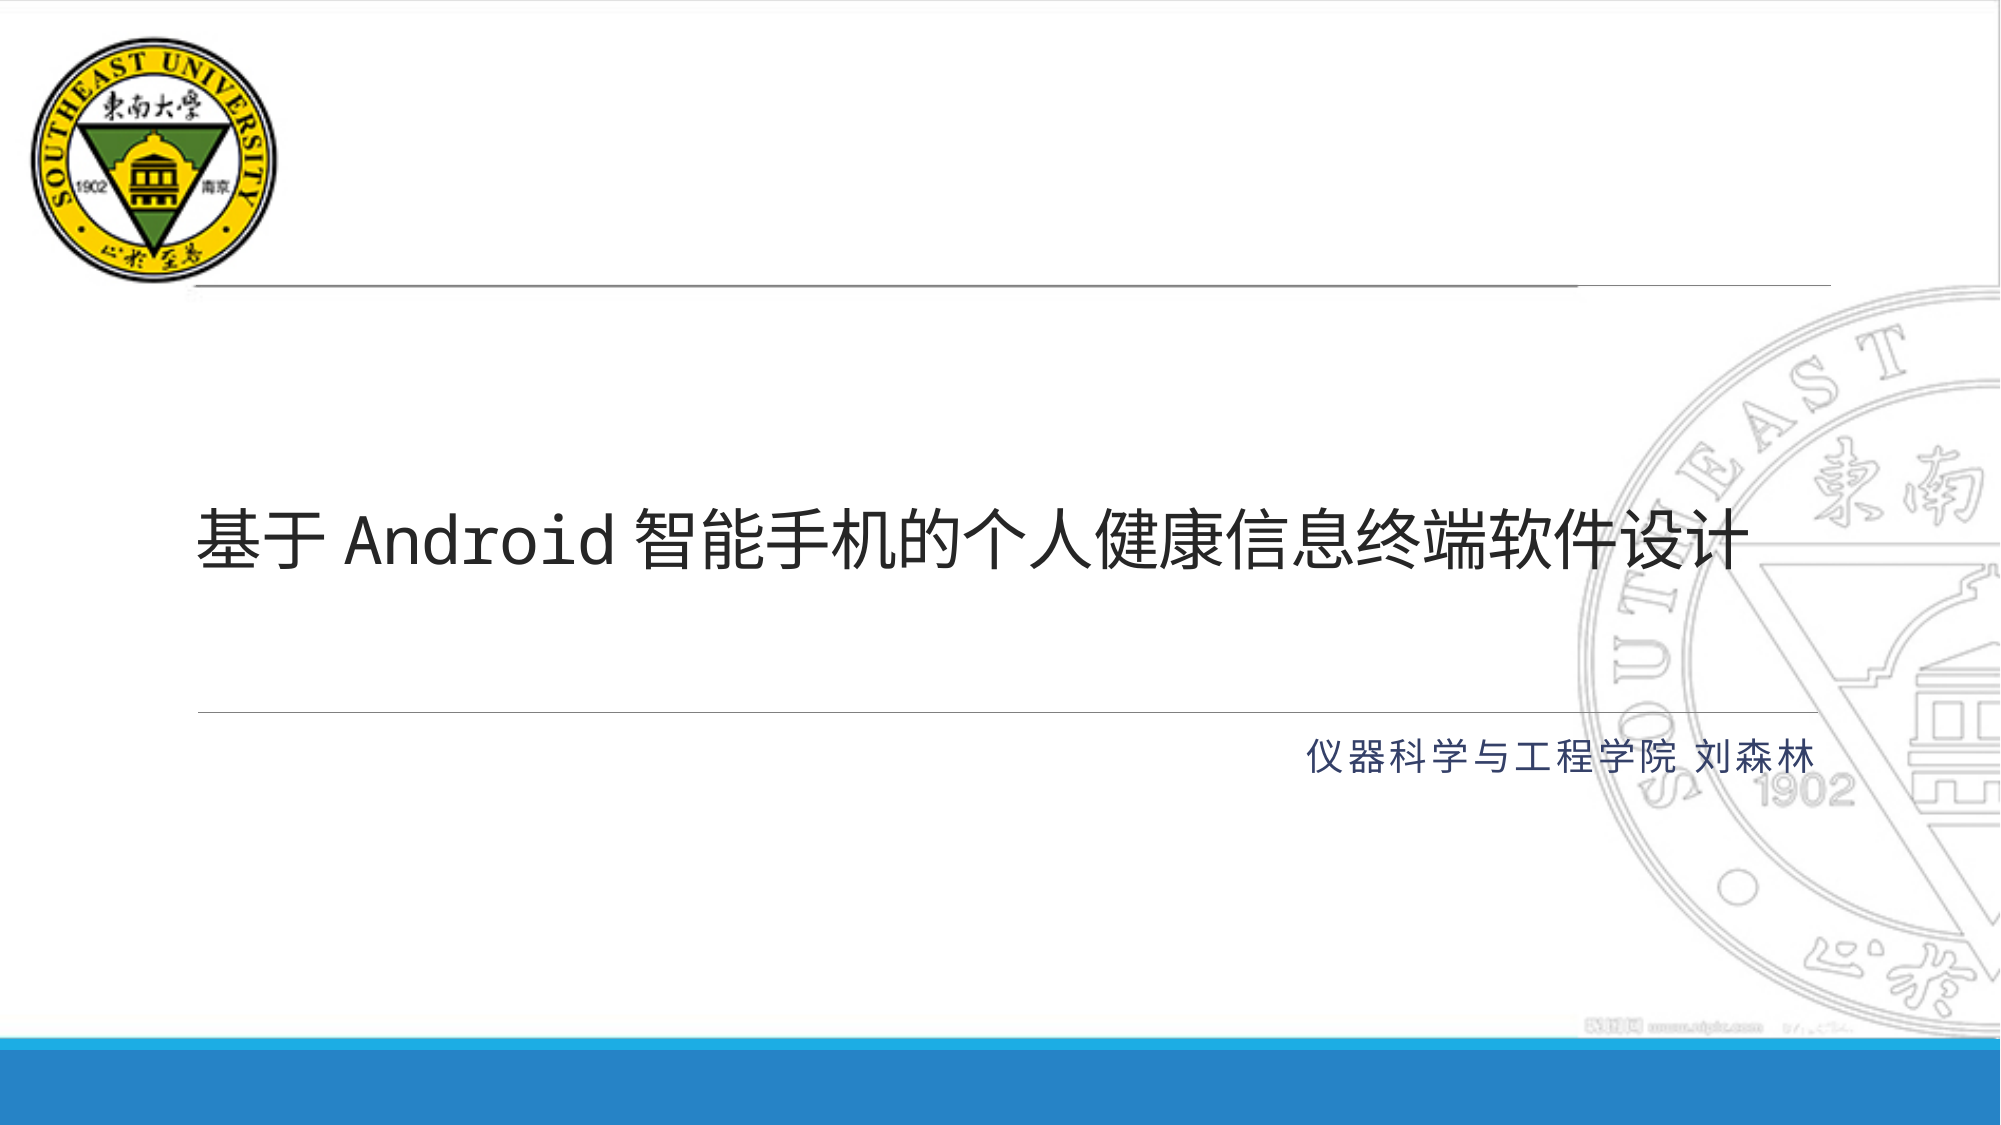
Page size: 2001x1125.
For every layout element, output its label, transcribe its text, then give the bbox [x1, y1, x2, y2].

title 基于Android智能手机的个人健康信息终端软件设计 [180, 0, 1831, 585]
picture [0, 0, 2001, 1125]
subtitle 仪器科学与工程学院 刘森林 [180, 730, 1831, 919]
